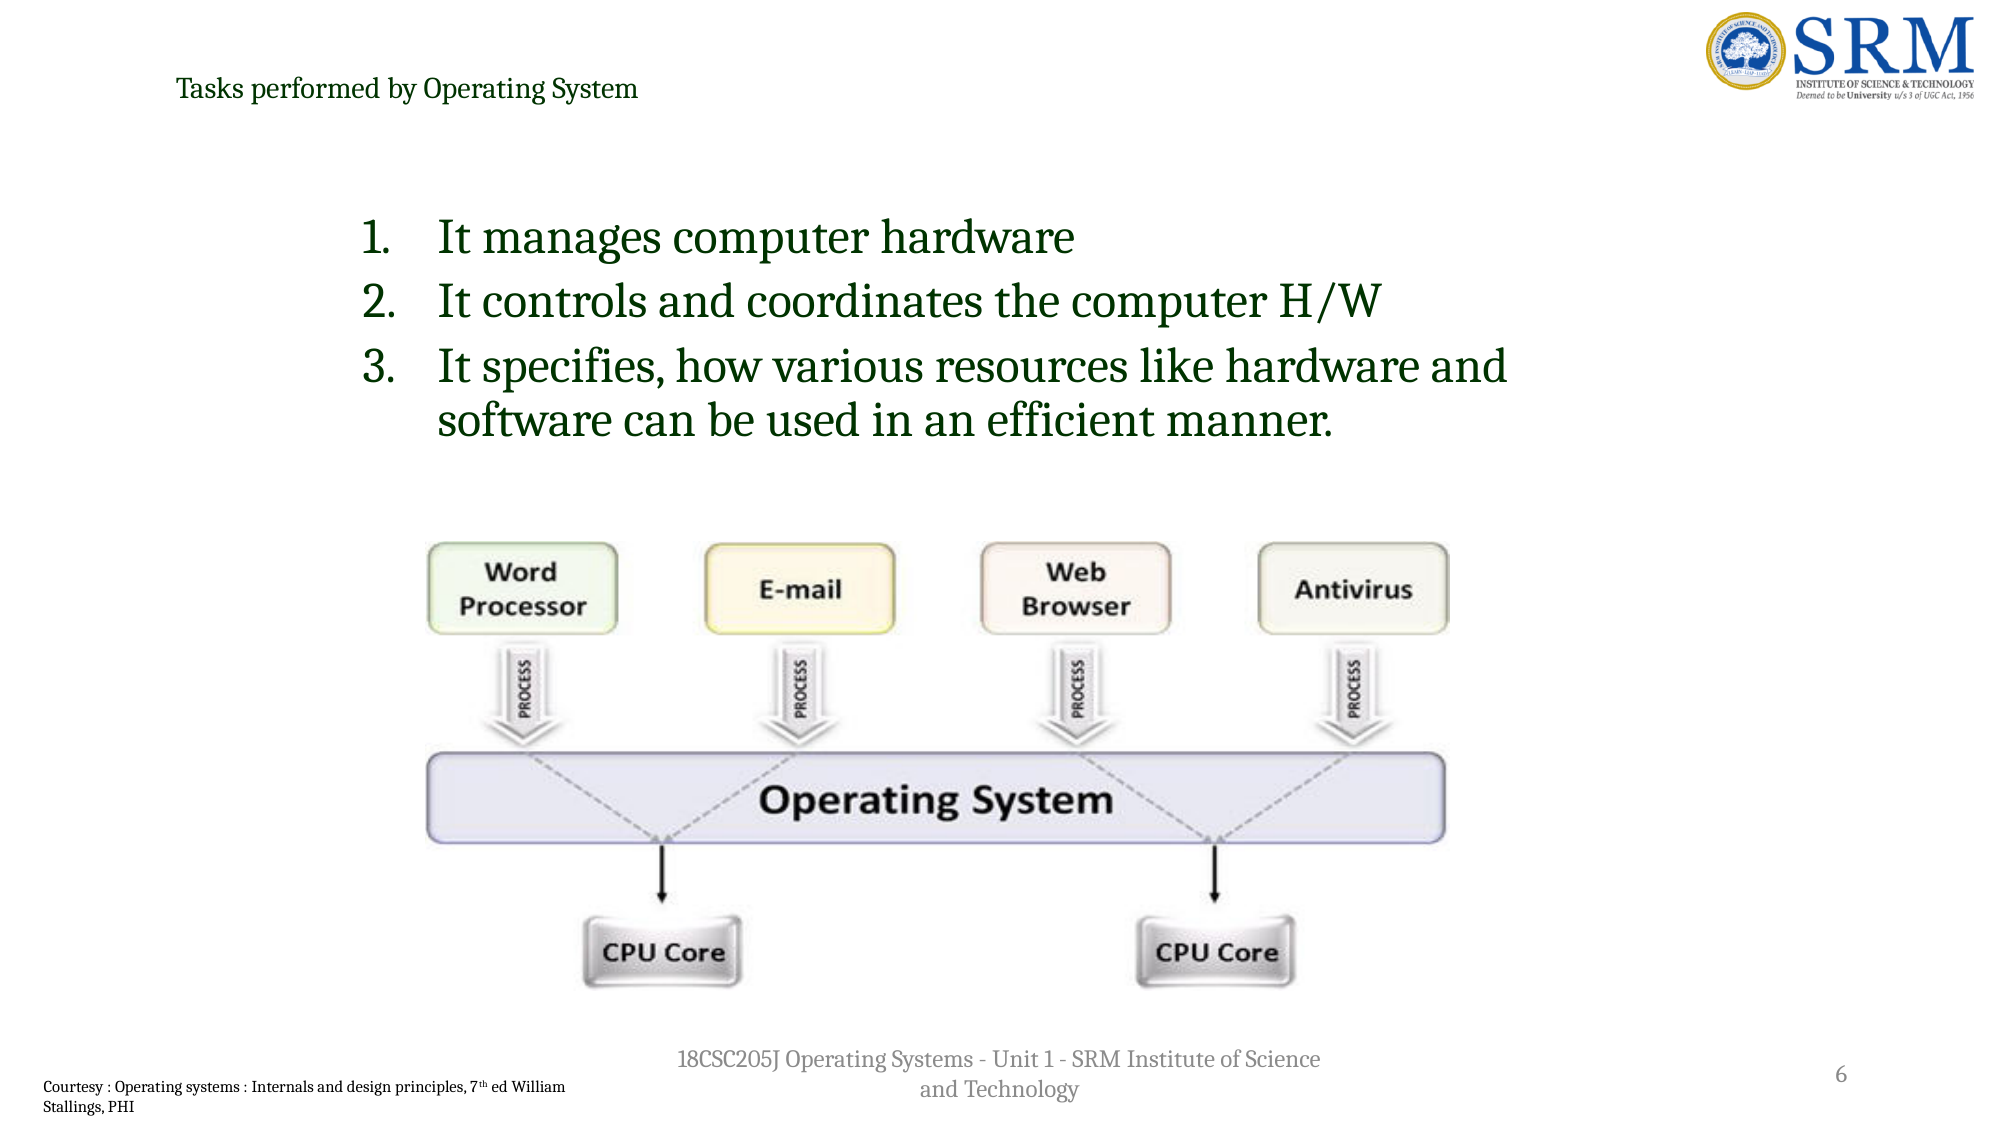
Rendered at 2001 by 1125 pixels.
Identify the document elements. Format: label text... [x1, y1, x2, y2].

slide_number 6 [1412, 1042, 1863, 1103]
title Tasks performed by Operating System [160, 31, 1602, 150]
picture [1706, 12, 1974, 100]
list It manages computer hardware It controls and coordinates the computer H/W It specifies, how various resources like hardware and software can be used in an efficient manner. [281, 202, 1663, 991]
footer 18CSC205J Operating Systems - Unit 1 - SRM Institute of Science and Technology [662, 1042, 1338, 1103]
text_box Courtesy : Operating systems : Internals and design principles, 7th ed William Stallings, PHI [28, 1068, 588, 1124]
picture [424, 541, 1451, 991]
